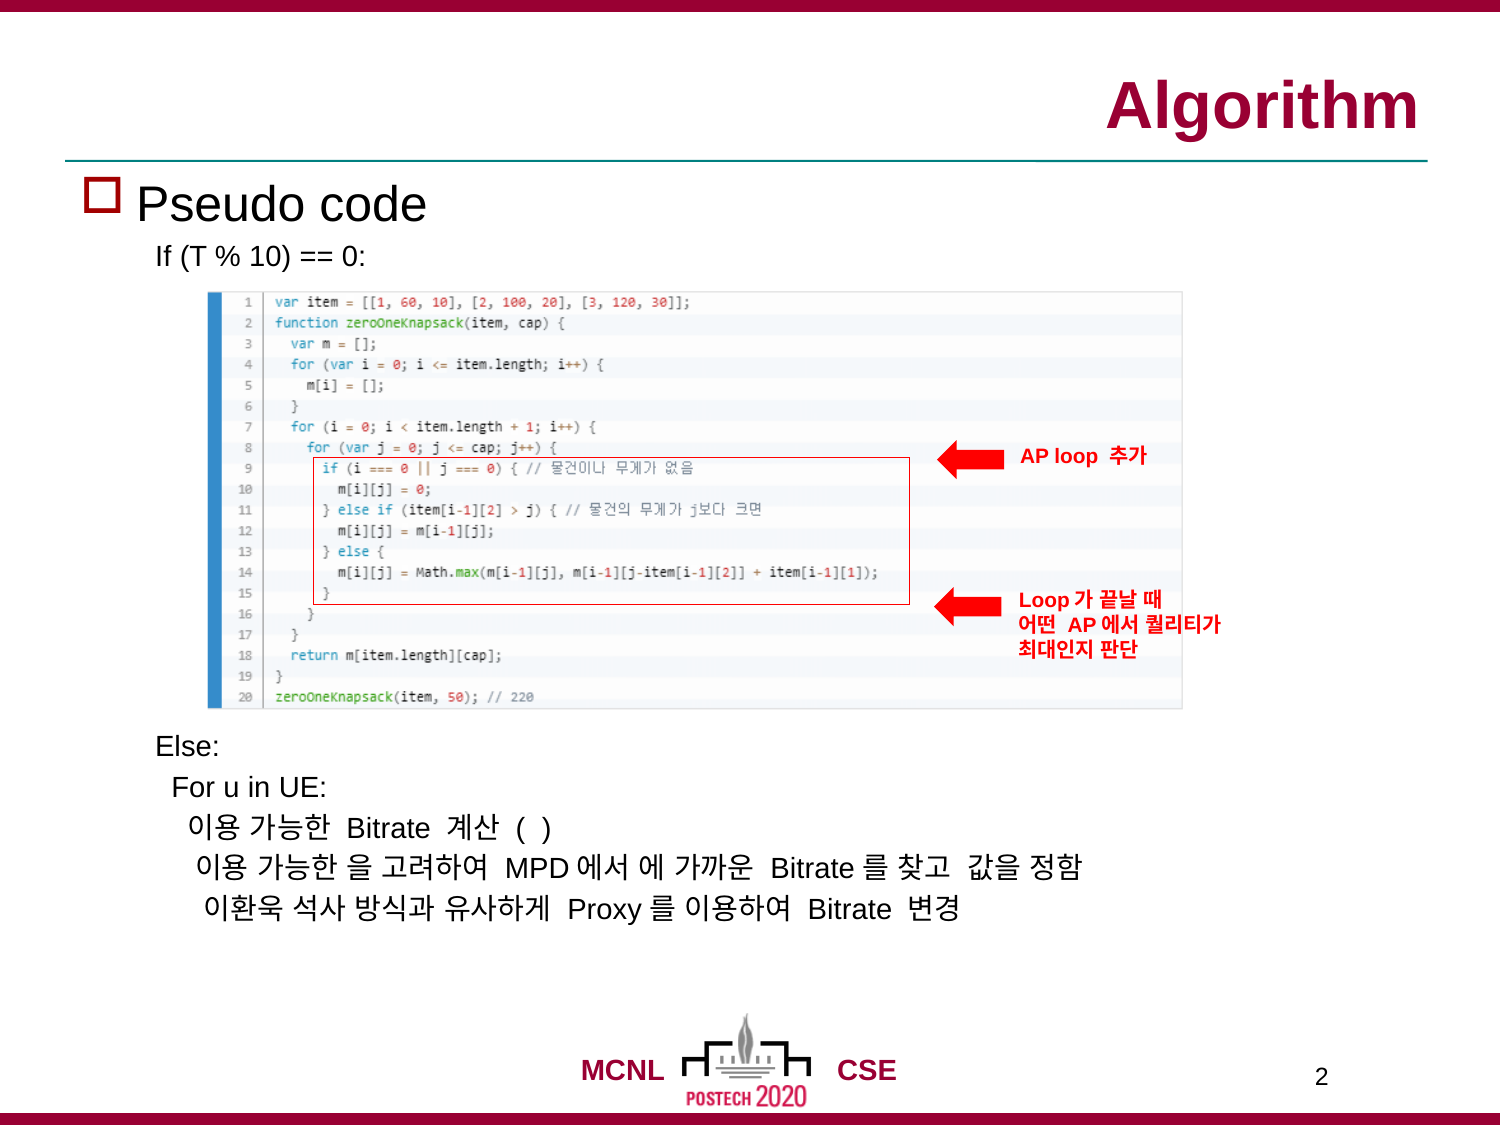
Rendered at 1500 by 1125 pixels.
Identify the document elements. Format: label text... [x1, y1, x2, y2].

title Algorithm [74, 36, 1436, 150]
picture [672, 1012, 820, 1111]
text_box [199, 290, 1311, 717]
slide_number 2 [1299, 1052, 1425, 1113]
